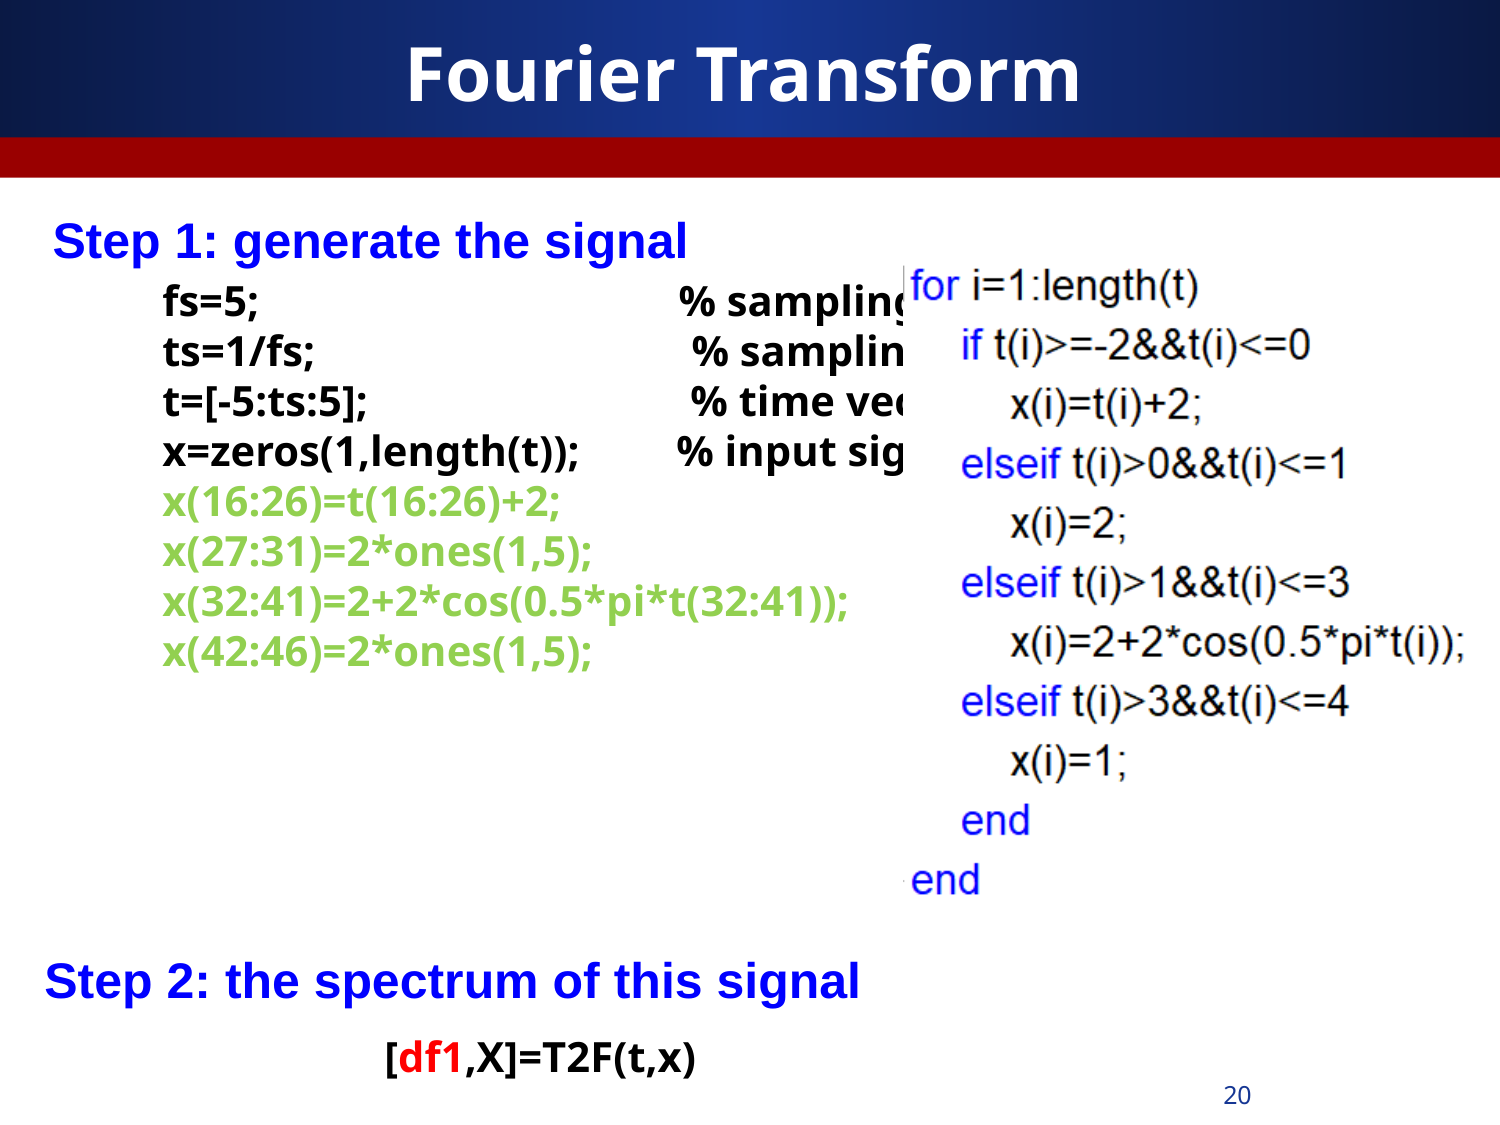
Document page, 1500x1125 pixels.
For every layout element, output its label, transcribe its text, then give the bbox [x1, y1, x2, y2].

title Fourier Transform [50, 24, 1438, 118]
text_box [df1,X]=T2F(t,x) [369, 1023, 712, 1088]
text_box Step 2: the spectrum of this signal [29, 928, 1416, 1007]
text_box fs=5; % sampling frequency ts=1/fs; % sampling interval t=[-5:ts:5]; % time vector x=zeros(1,length(t)); % input signal initiation x(16:26)=t(16:26)+2; x(27:31)=2*ones(1,5); x(32:41)=2+2*cos(0.5*pi*t(32:41)); x(42:46)=2*ones(1,5); [147, 267, 898, 682]
picture [903, 255, 1476, 904]
slide_number 20 [1062, 1072, 1413, 1125]
list Step 1: generate the signal [37, 189, 1424, 268]
